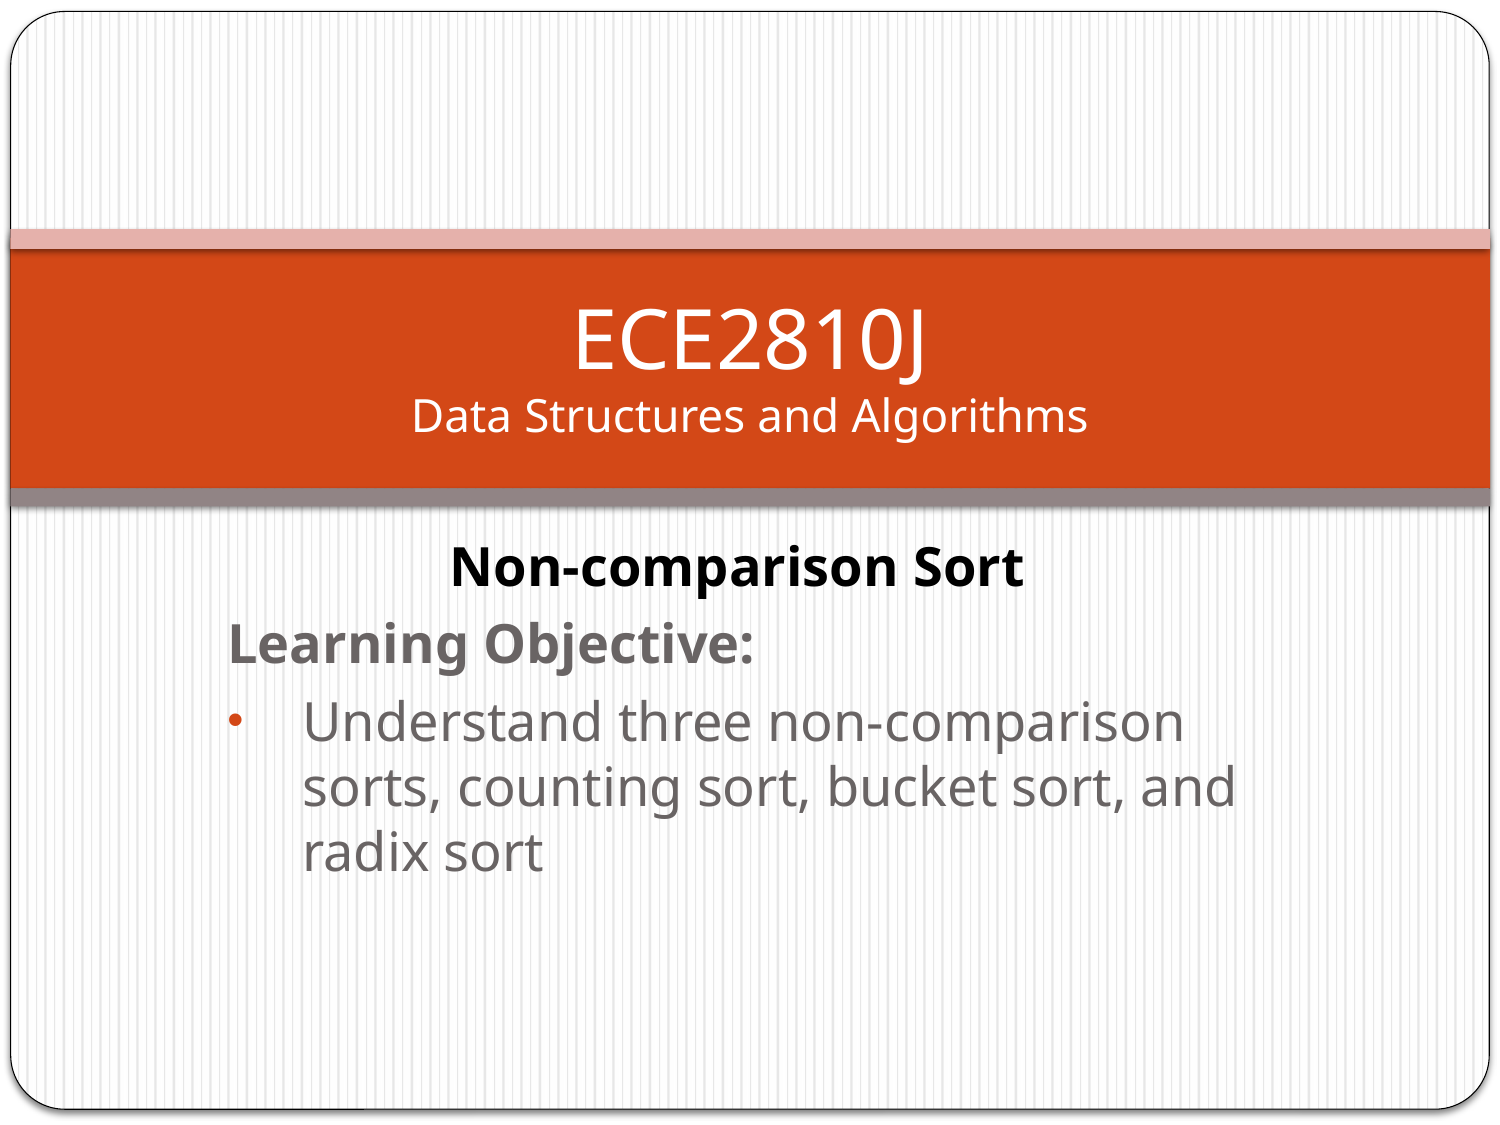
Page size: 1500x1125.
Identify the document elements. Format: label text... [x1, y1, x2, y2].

subtitle Non-comparison Sort Learning Objective: Understand three non-comparison sorts, counting sort, bucket sort, and radix sort [212, 525, 1263, 1025]
title ECE2810J Data Structures and Algorithms [75, 247, 1425, 489]
